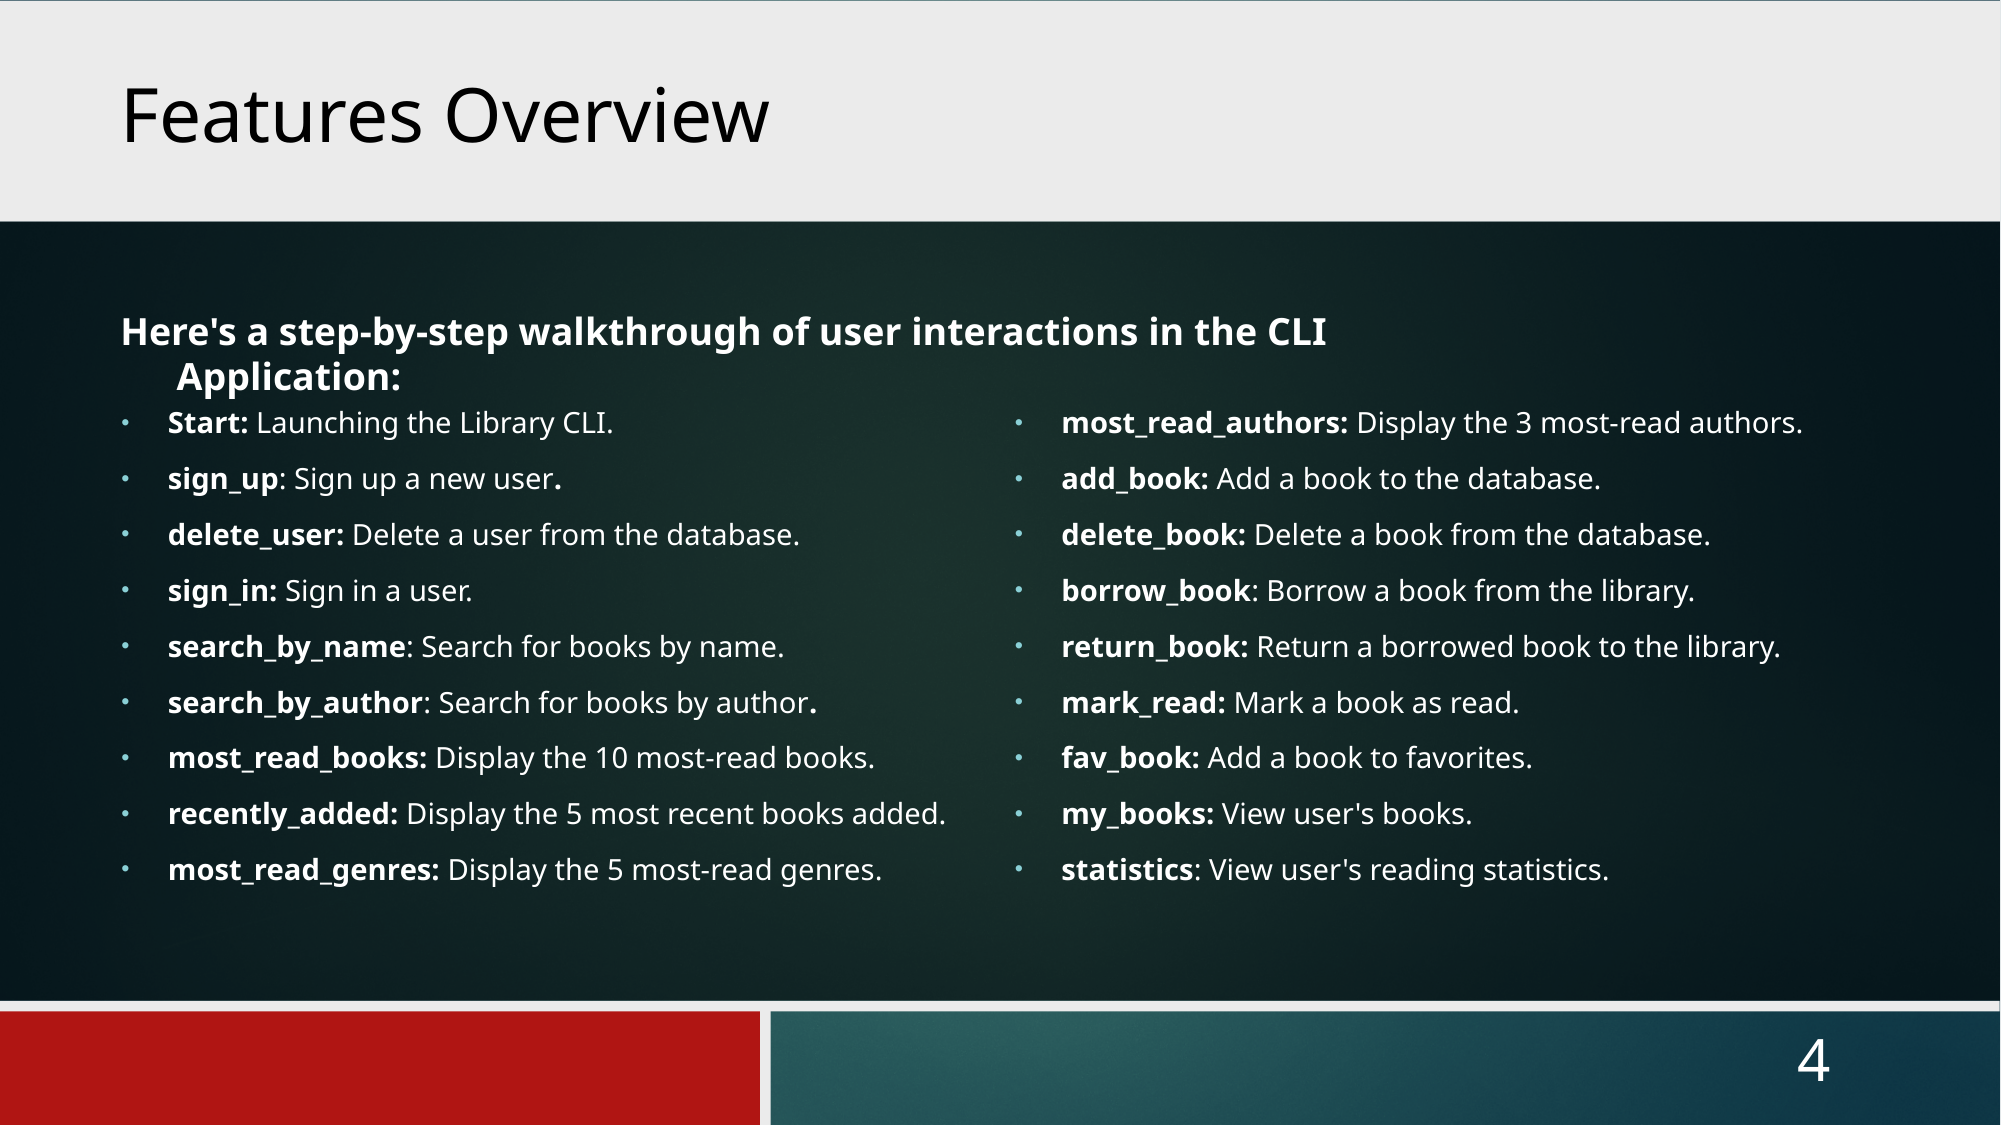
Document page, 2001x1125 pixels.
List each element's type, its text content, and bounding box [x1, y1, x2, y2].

list Start: Launching the Library CLI. sign_up: Sign up a new user. delete_user: Delete a user from the database. sign_in: Sign in a user. search_by_name: Search for books by name. search_by_author: Search for books by author. most_read_books: Display the 10 most-read books. recently_added: Display the 5 most recent books added. most_read_genres: Display the 5 most-read genres. [106, 397, 999, 895]
list most_read_authors: Display the 3 most-read authors. add_book: Add a book to the database. delete_book: Delete a book from the database. borrow_book: Borrow a book from the library. return_book: Return a borrowed book to the library. mark_read: Mark a book as read. fav_book: Add a book to favorites. my_books: View user's books. statistics: View user's reading statistics. [999, 397, 1894, 895]
slide_number 4 [1733, 1035, 1895, 1110]
title Features Overview [105, 60, 1894, 214]
list Here's a step-by-step walkthrough of user interactions in the CLI Application: [105, 300, 1577, 378]
